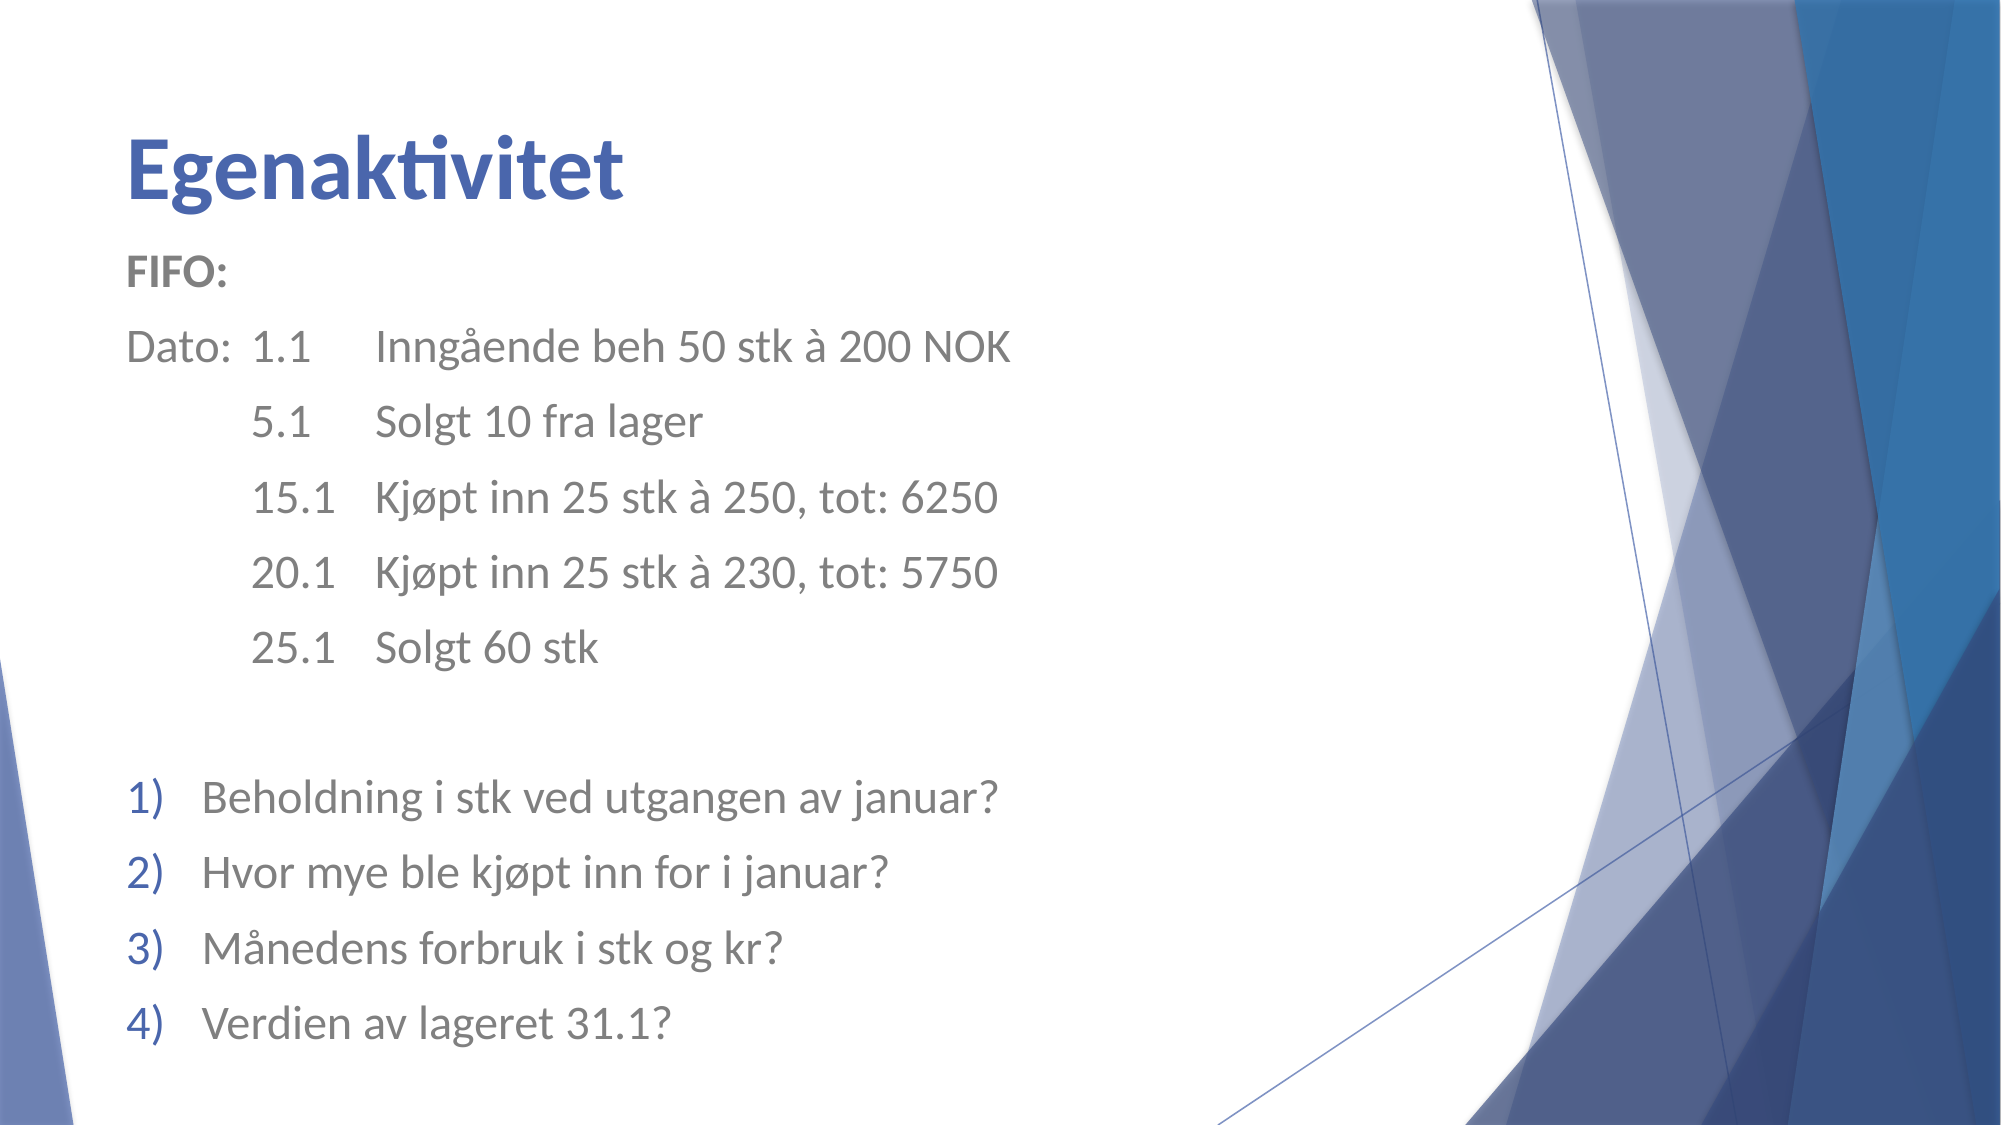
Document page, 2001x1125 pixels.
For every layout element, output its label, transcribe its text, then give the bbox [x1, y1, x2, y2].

list FIFO: Dato: 1.1 Inngående beh 50 stk à 200 NOK 5.1 Solgt 10 fra lager 15.1 Kjøpt inn 25 stk à 250, tot: 6250 20.1 Kjøpt inn 25 stk à 230, tot: 5750 25.1 Solgt 60 stk Beholdning i stk ved utgangen av januar? Hvor mye ble kjøpt inn for i januar? Månedens forbruk i stk og kr? Verdien av lageret 31.1? [111, 231, 1522, 1059]
title Egenaktivitet [111, 99, 1522, 231]
